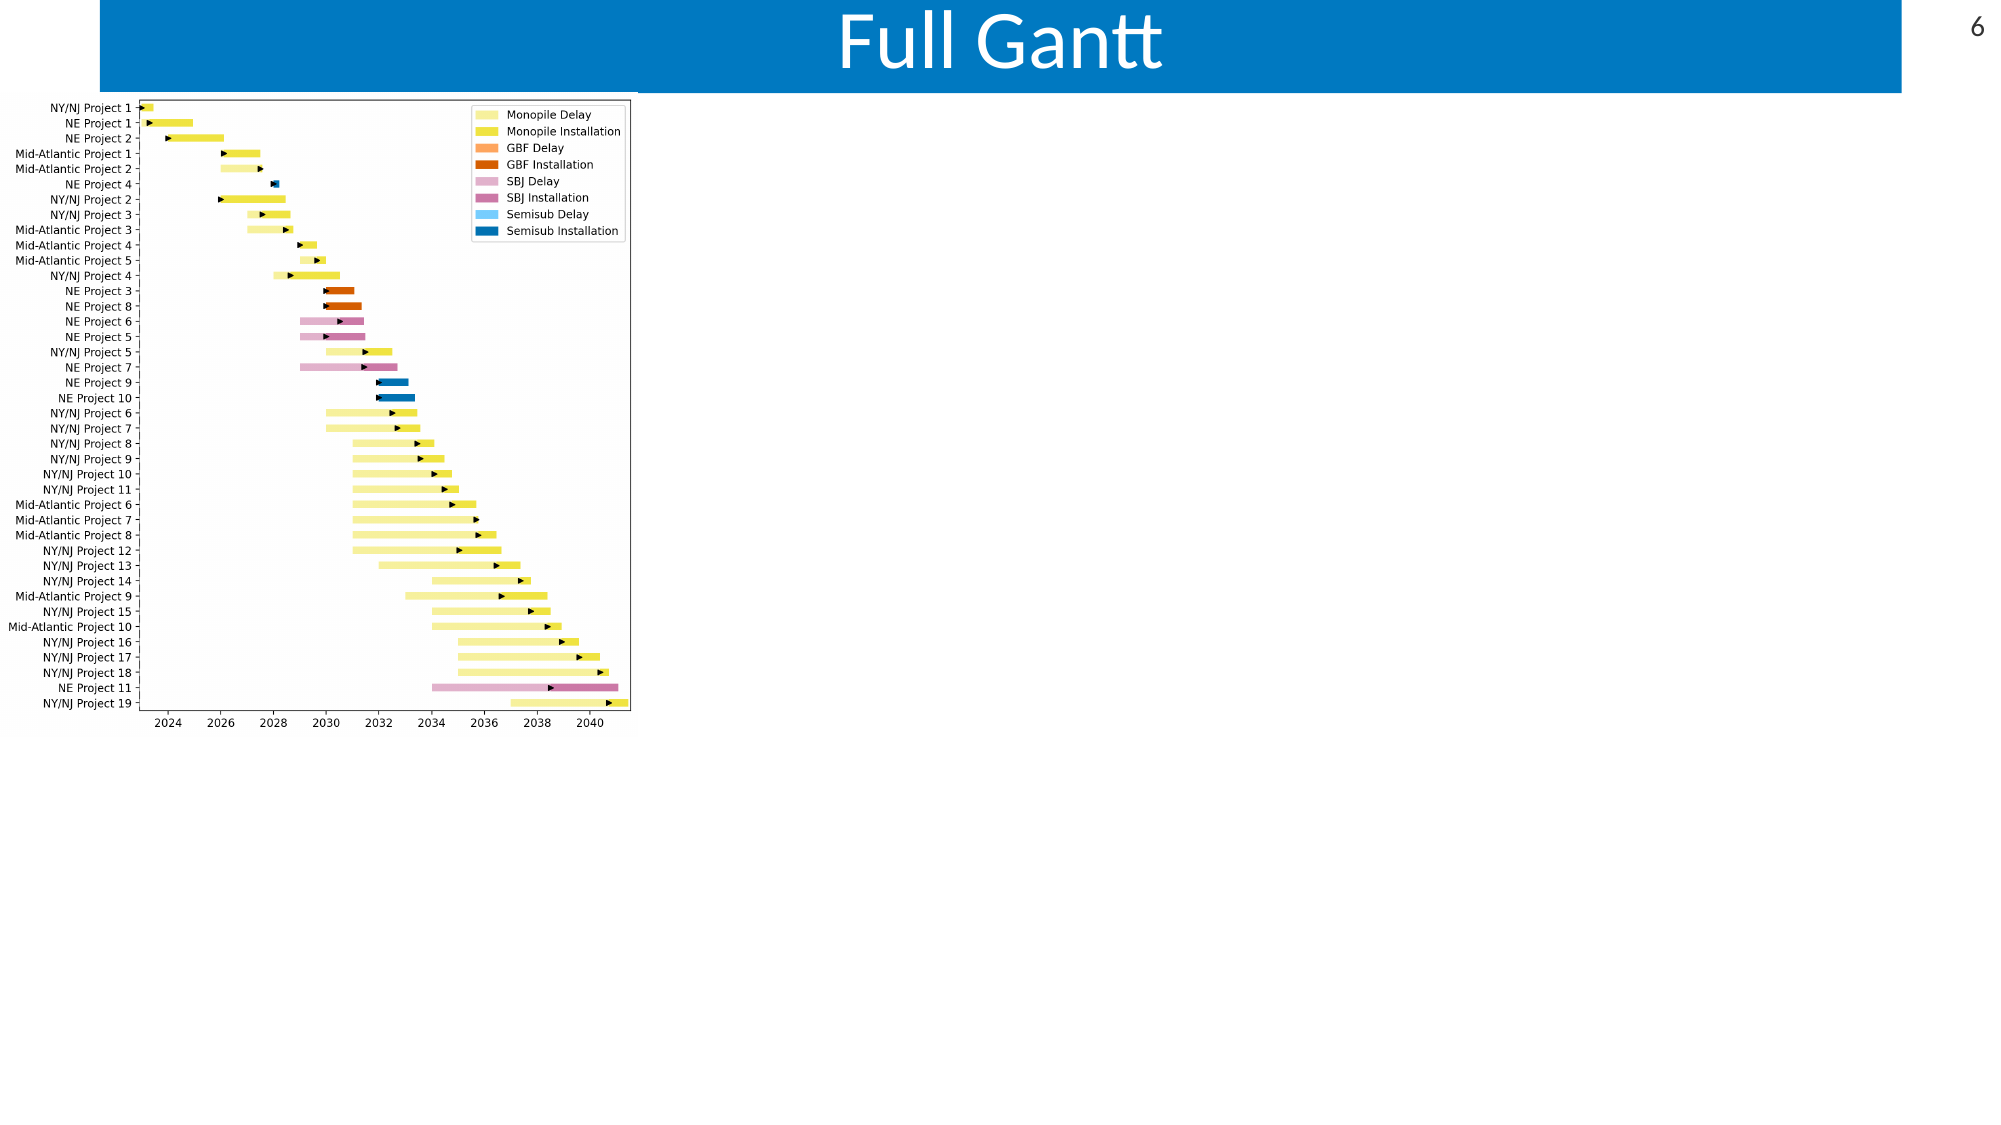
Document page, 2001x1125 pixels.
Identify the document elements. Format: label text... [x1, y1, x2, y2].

picture [0, 92, 638, 737]
title Full Gantt [99, 0, 1902, 94]
